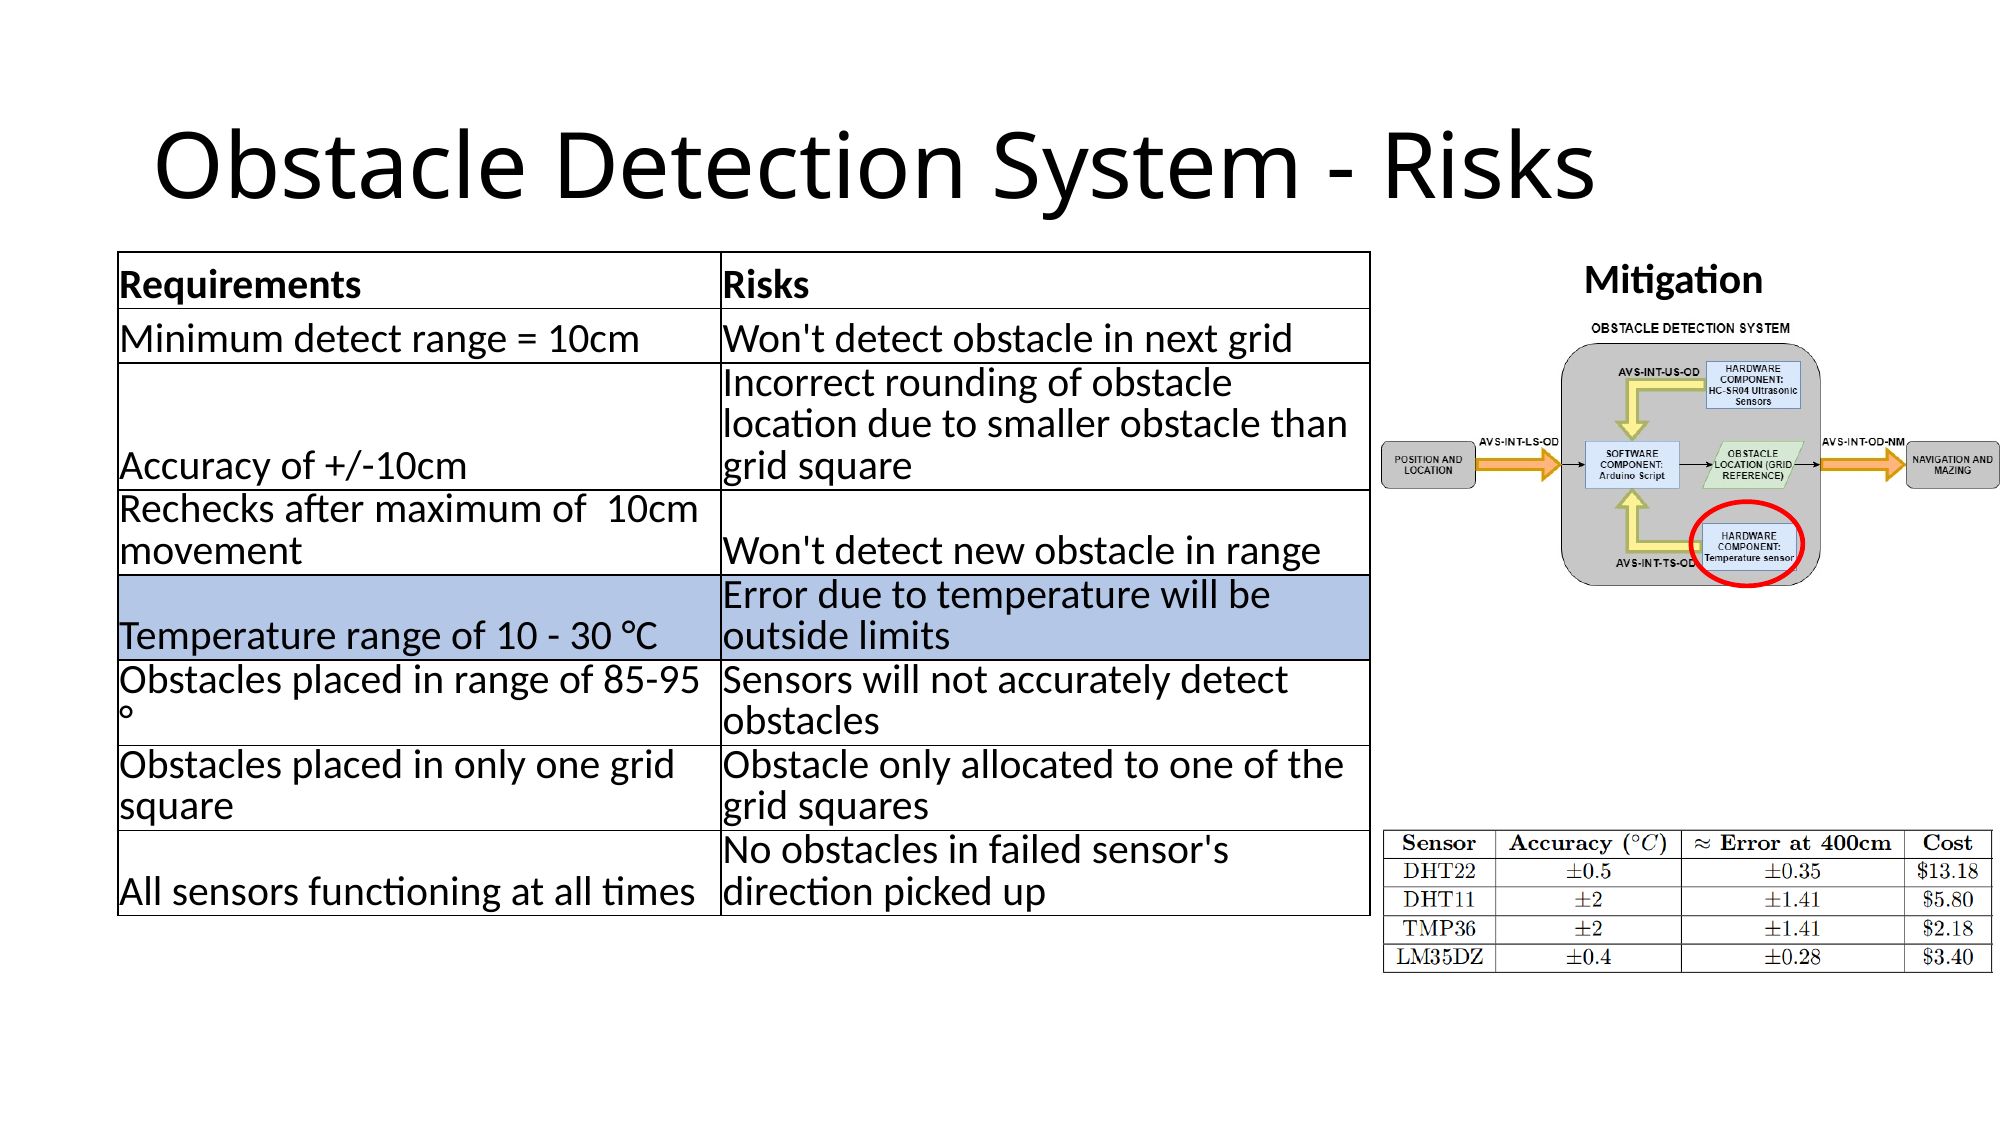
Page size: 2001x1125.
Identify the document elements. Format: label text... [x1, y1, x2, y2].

table_cell Rechecks after maximum of 10cm movement [119, 491, 720, 574]
title Obstacle Detection System - Risks [137, 59, 1863, 278]
table_header Requirements [119, 253, 720, 308]
table_cell Minimum detect range = 10cm [119, 309, 720, 362]
table_cell Error due to temperature will be outside limits [722, 576, 1369, 659]
table_cell Temperature range of 10 - 30 °C [119, 576, 720, 659]
table_cell Accuracy of +/-10cm [119, 364, 720, 489]
table_cell All sensors functioning at all times [119, 831, 720, 915]
table_cell Obstacle only allocated to one of the grid squares [722, 746, 1369, 830]
table_cell Won't detect new obstacle in range [722, 491, 1369, 574]
table_cell Obstacles placed in range of 85-95 ° [119, 661, 720, 745]
table_cell Sensors will not accurately detect obstacles [722, 661, 1369, 745]
picture [1381, 828, 1993, 975]
picture [1381, 319, 2000, 586]
table_cell Incorrect rounding of obstacle location due to smaller obstacle than grid square [722, 364, 1369, 489]
table_cell Obstacles placed in only one grid square [119, 746, 720, 830]
table_cell Won't detect obstacle in next grid [722, 309, 1369, 362]
table_cell No obstacles in failed sensor's direction picked up [722, 831, 1369, 915]
text_box Mitigation [1569, 244, 1779, 310]
table_header Risks [722, 253, 1369, 308]
